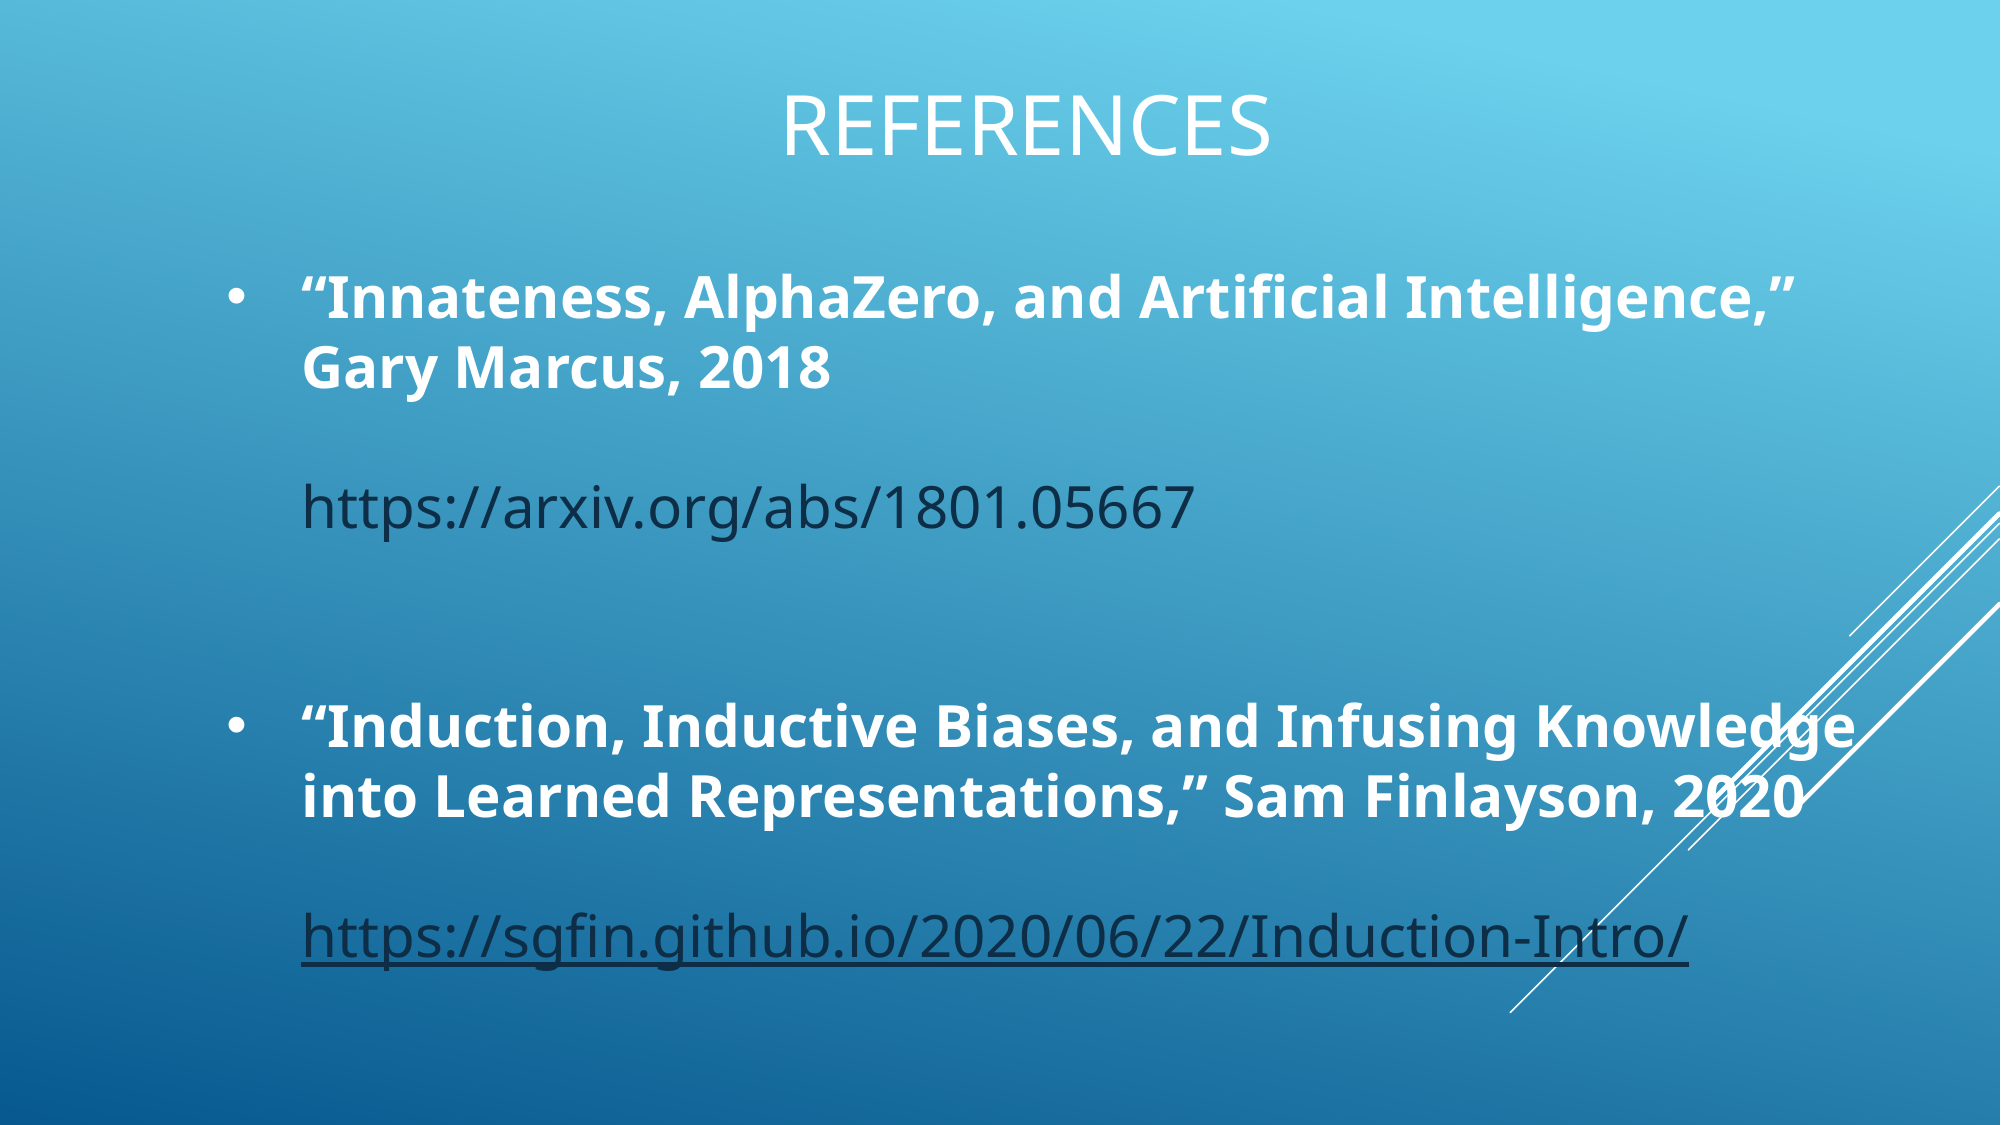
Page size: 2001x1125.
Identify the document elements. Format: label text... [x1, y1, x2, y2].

text_box “Innateness, AlphaZero, and Artificial Intelligence,” Gary Marcus, 2018 https://arxiv.org/abs/1801.05667 “Induction, Inductive Biases, and Infusing Knowledge into Learned Representations,” Sam Finlayson, 2020 https://sgfin.github.io/2020/06/22/Induction-Intro/ [211, 253, 1881, 1057]
title References [727, 69, 1326, 180]
